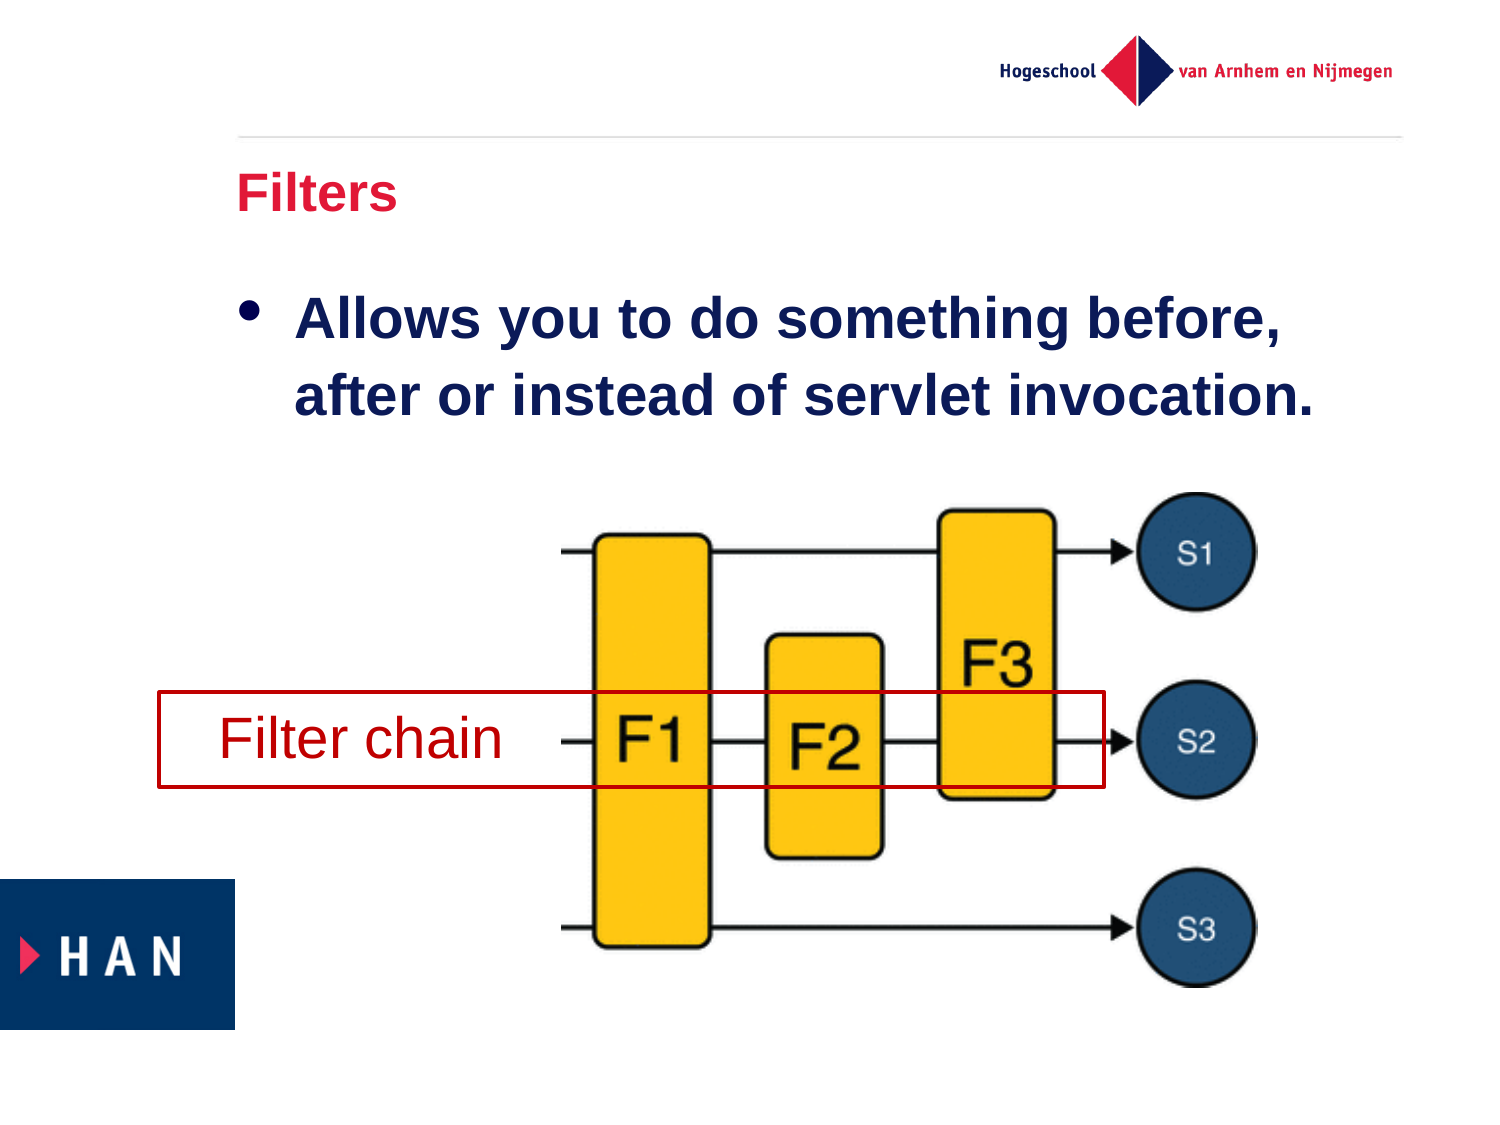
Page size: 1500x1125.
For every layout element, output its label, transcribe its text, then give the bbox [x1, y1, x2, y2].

picture [992, 29, 1406, 113]
list Allows you to do something before, after or instead of servlet invocation. [236, 265, 1403, 880]
text_box Filter chain [204, 692, 520, 778]
title Filters [236, 147, 1406, 231]
picture [0, 879, 235, 1030]
text_box [157, 690, 555, 789]
picture [233, 126, 1412, 145]
picture [560, 492, 1259, 988]
